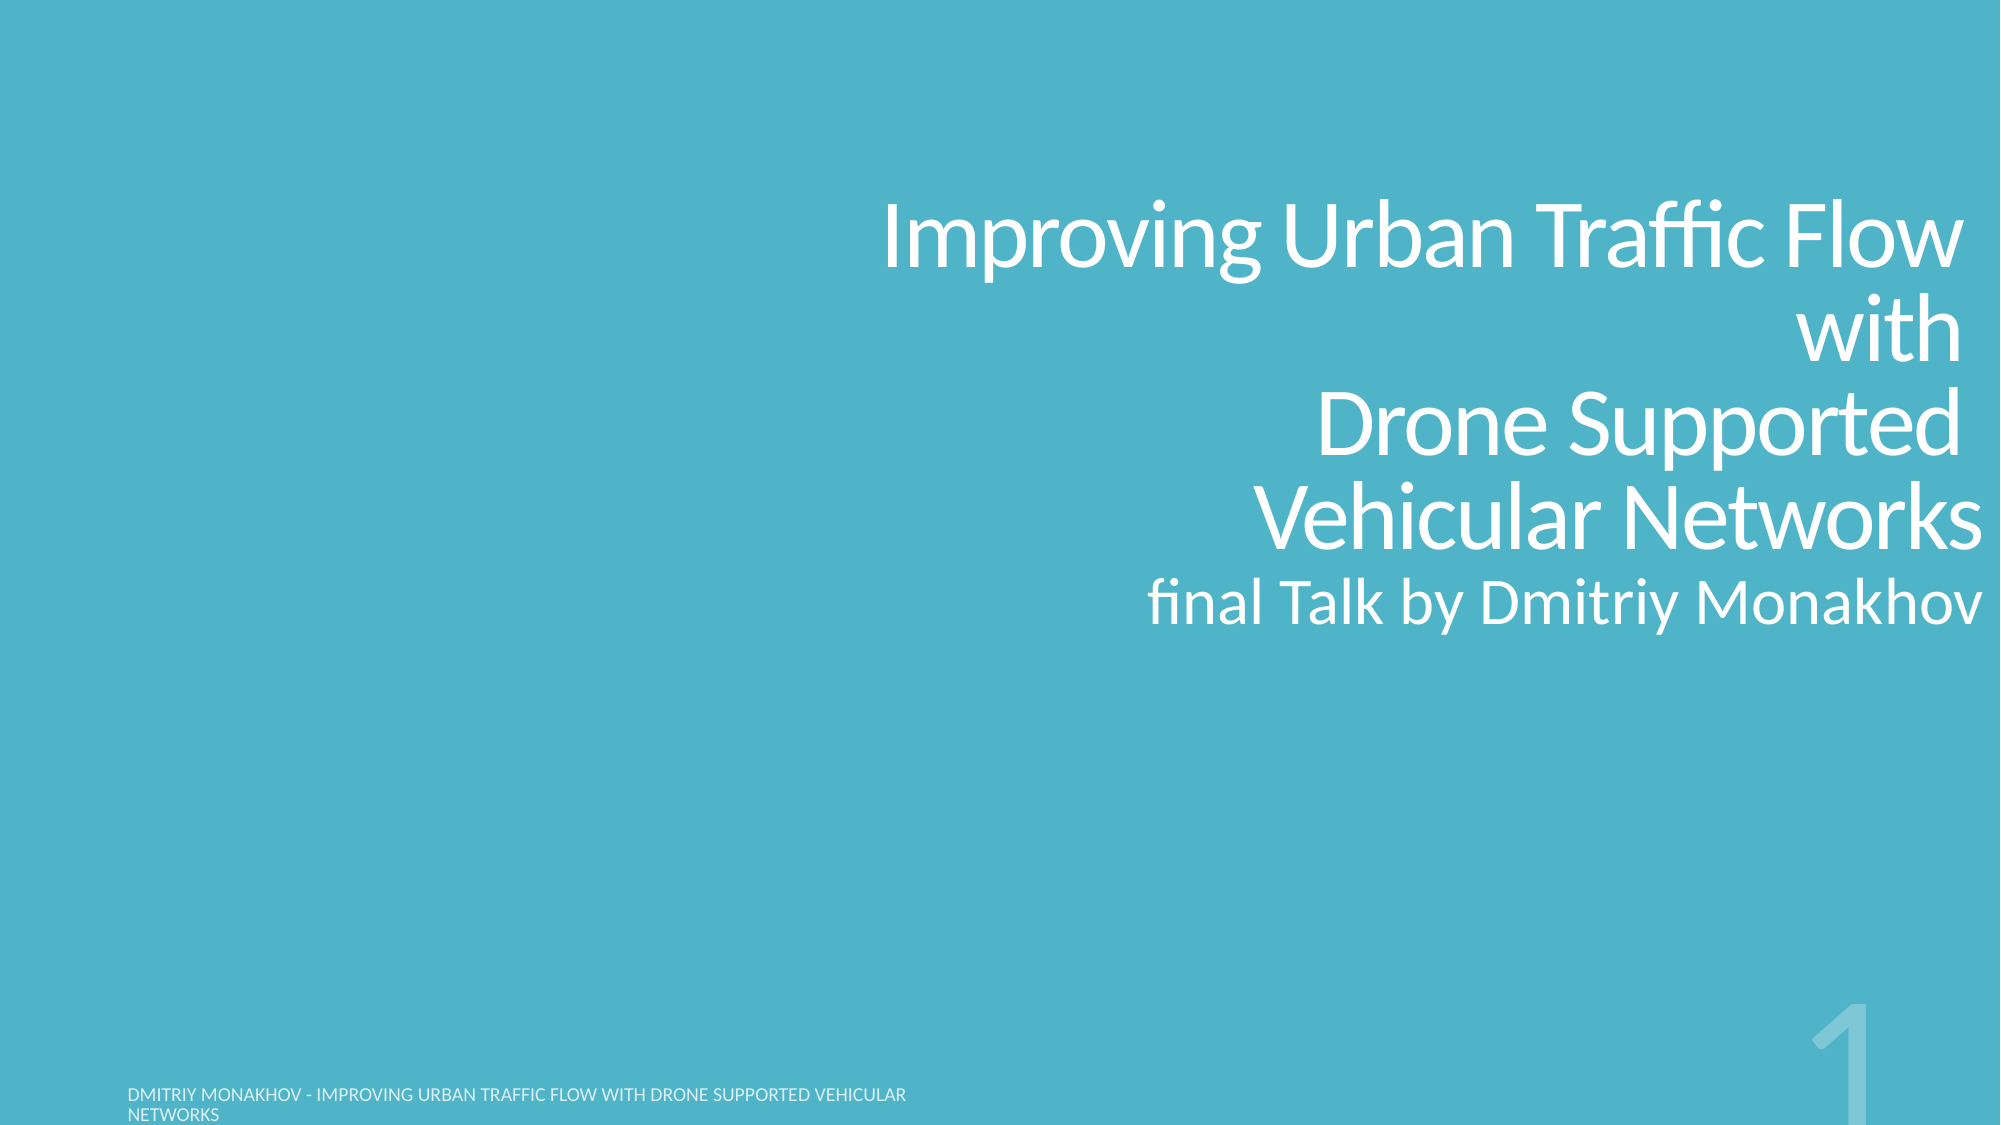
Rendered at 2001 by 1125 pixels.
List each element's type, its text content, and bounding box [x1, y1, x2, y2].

subtitle final Talk by Dmitriy Monakhov [557, 562, 2000, 835]
footer Dmitriy Monakhov - Improving Urban Traffic Flow with Drone Supported Vehicular Networks [112, 1075, 938, 1113]
title Improving Urban Traffic Flow with Drone Supported Vehicular Networks [0, 184, 2000, 576]
slide_number 1 [1437, 963, 1918, 1125]
